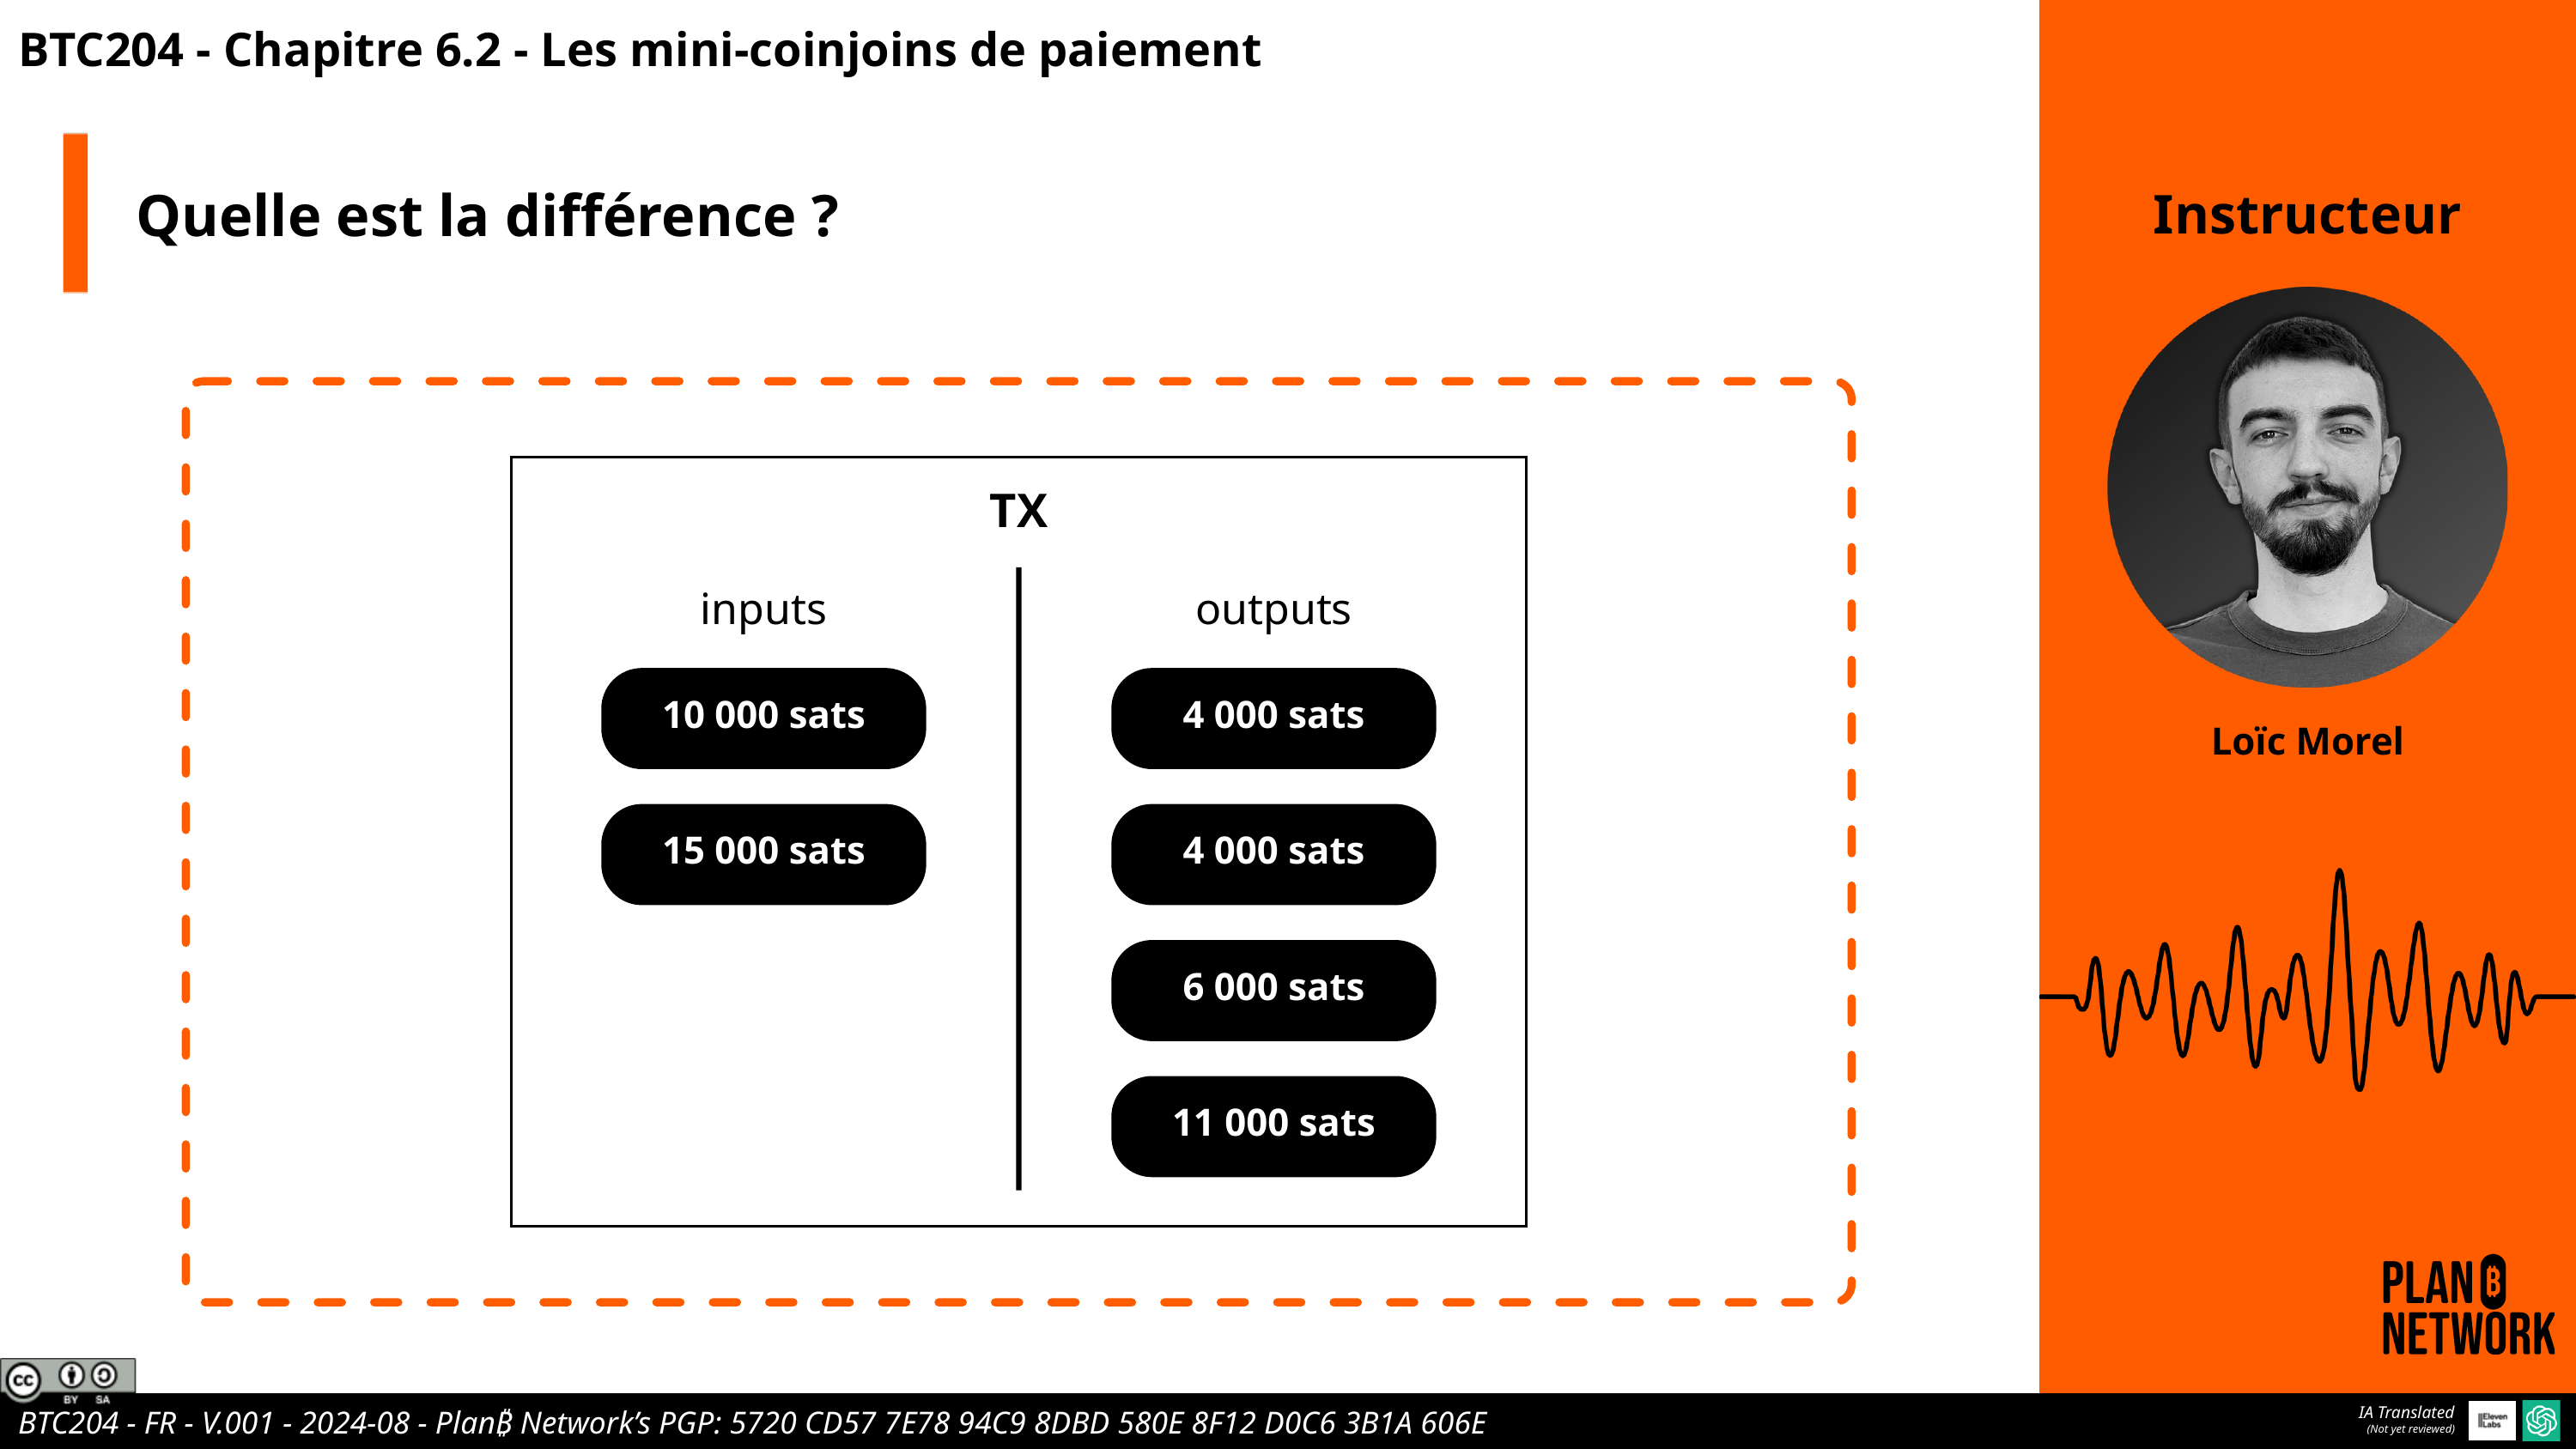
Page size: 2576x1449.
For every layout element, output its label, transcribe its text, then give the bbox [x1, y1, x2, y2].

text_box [2038, 0, 2576, 1390]
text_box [1111, 667, 1437, 770]
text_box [511, 457, 1527, 1228]
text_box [2468, 1400, 2517, 1440]
text_box [0, 1358, 137, 1390]
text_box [185, 380, 1852, 1303]
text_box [601, 803, 927, 906]
text_box Quelle est la différence ? [136, 167, 1971, 248]
text_box BTC204 - Chapitre 6.2 - Les mini-coinjoins de paiement [18, 10, 1953, 76]
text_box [1111, 803, 1437, 906]
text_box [601, 667, 927, 770]
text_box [1111, 939, 1437, 1042]
text_box [63, 128, 88, 294]
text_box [2522, 1399, 2561, 1442]
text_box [1111, 1076, 1437, 1178]
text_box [0, 1392, 2576, 1449]
